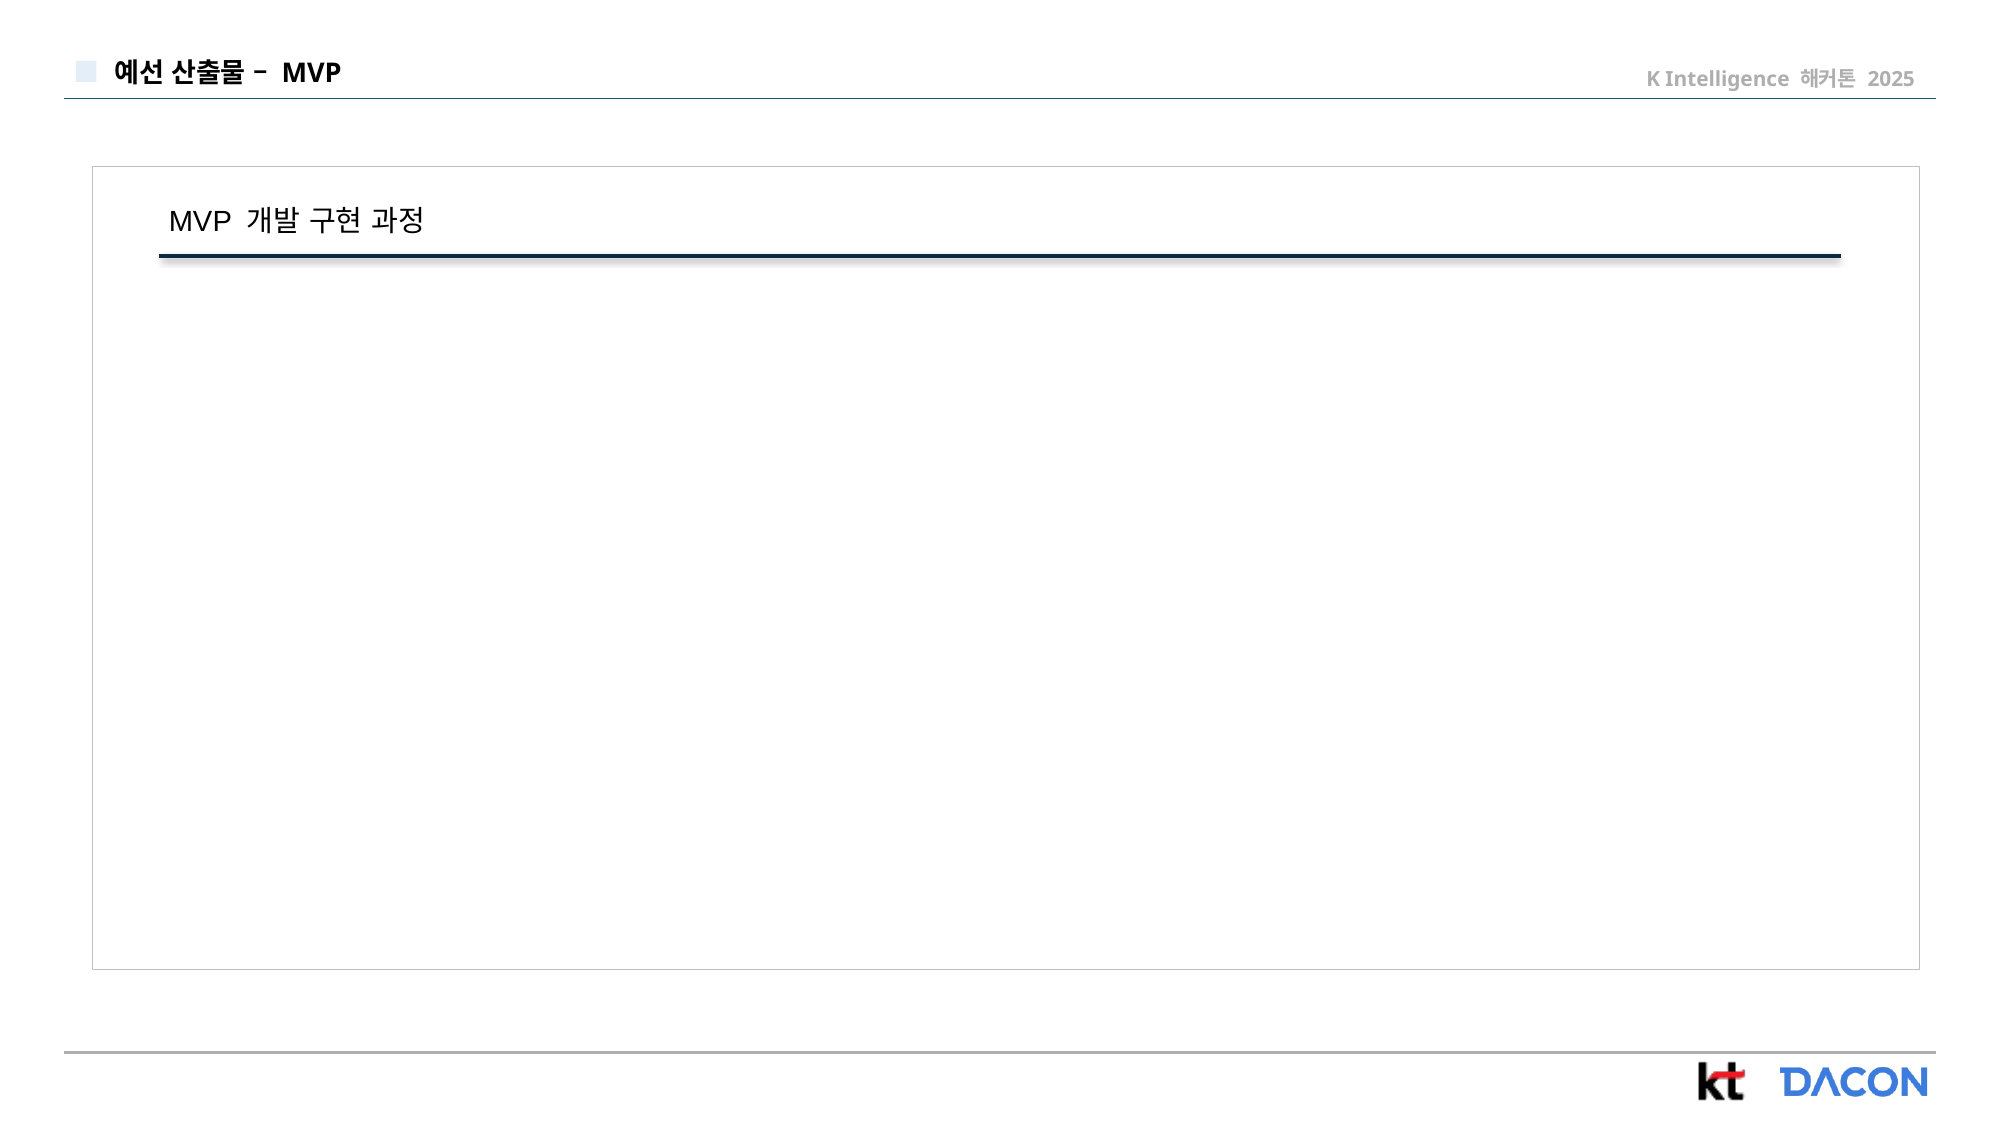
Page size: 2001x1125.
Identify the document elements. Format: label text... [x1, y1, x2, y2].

text_box 예선 산출물 – MVP [99, 40, 991, 97]
text_box [75, 60, 97, 82]
text_box K Intelligence 해커톤 2025 [1621, 37, 1939, 99]
text_box MVP 개발 구현 과정 [154, 195, 564, 245]
picture [1687, 1052, 1937, 1111]
text_box [92, 166, 1920, 970]
